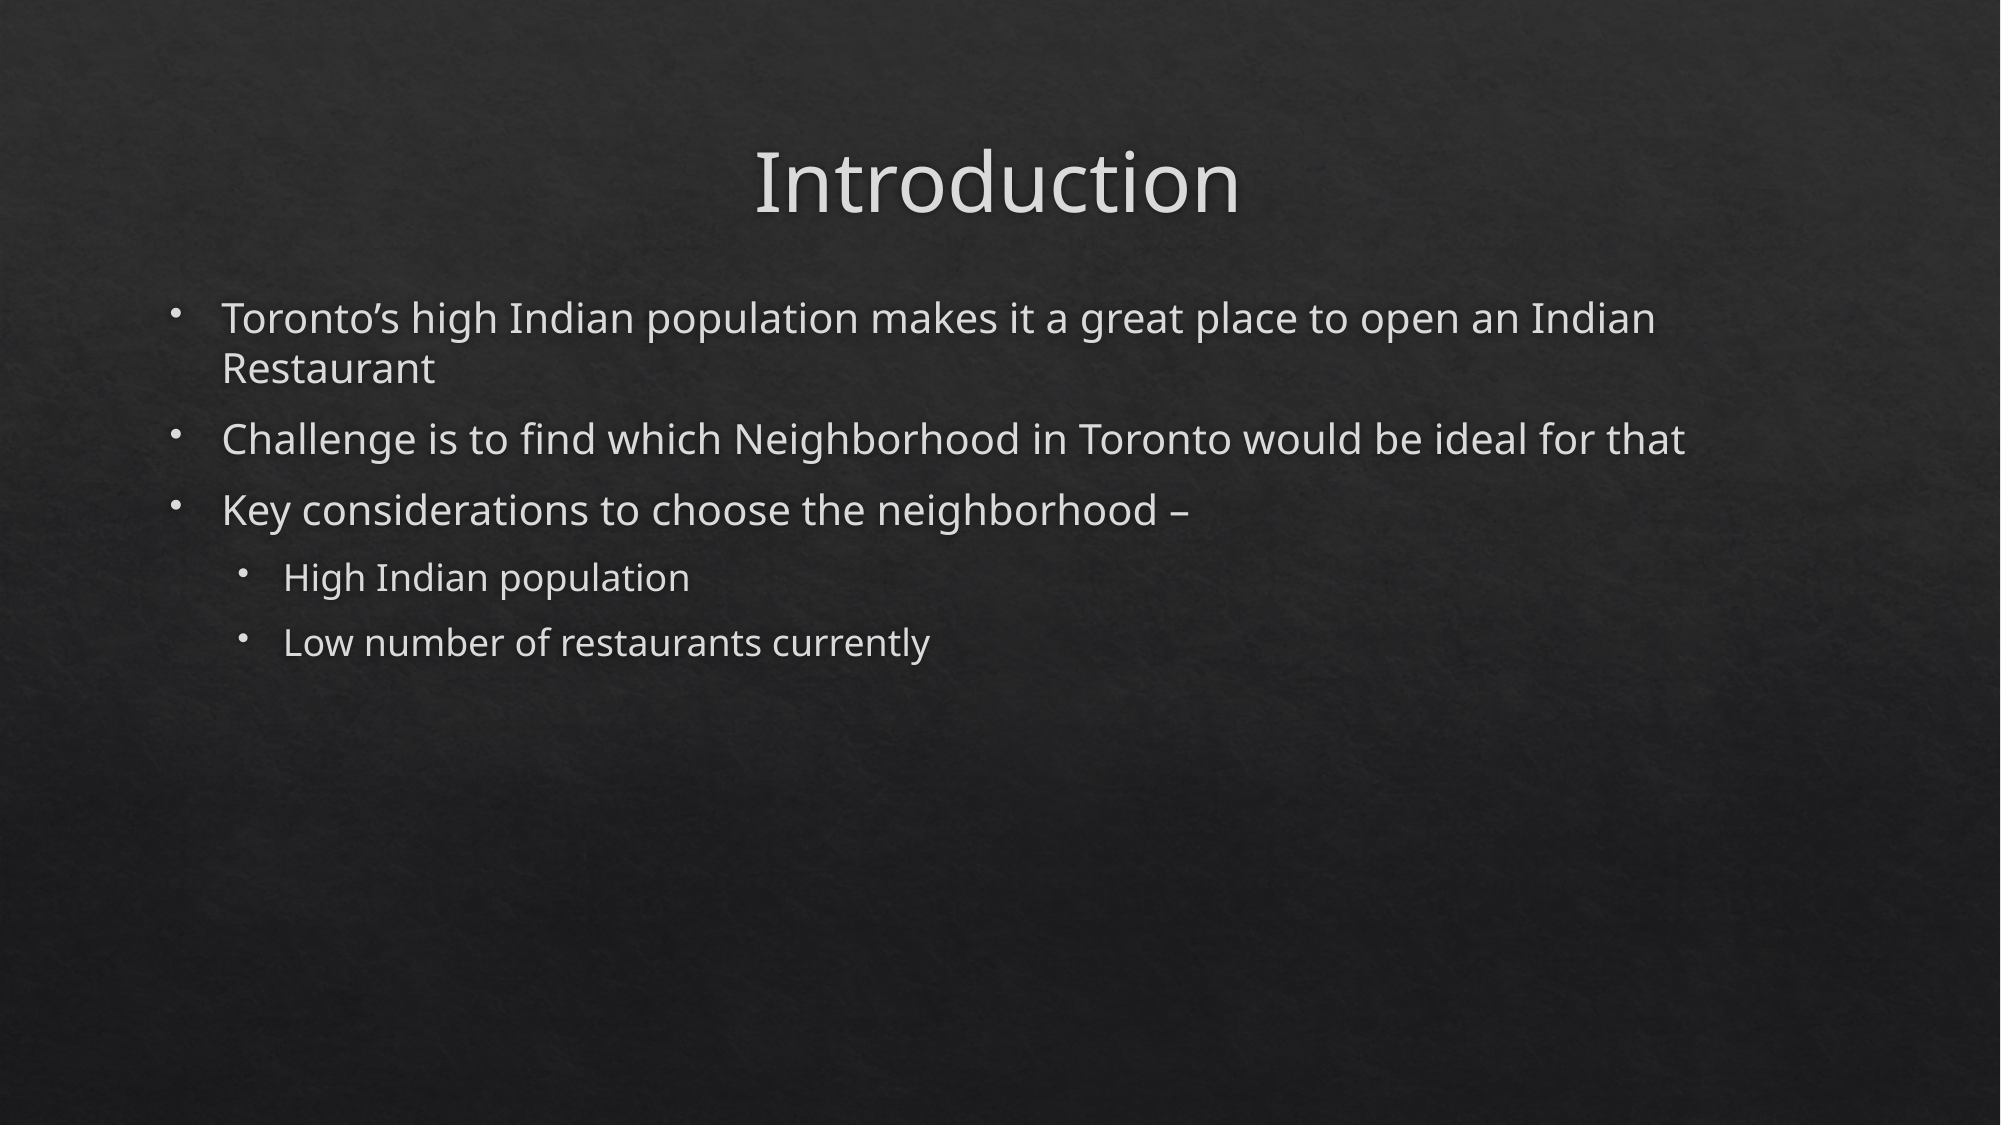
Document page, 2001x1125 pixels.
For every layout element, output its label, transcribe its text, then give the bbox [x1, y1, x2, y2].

title Introduction [149, 99, 1849, 260]
list Toronto’s high Indian population makes it a great place to open an Indian Restaurant Challenge is to find which Neighborhood in Toronto would be ideal for that Key considerations to choose the neighborhood – High Indian population Low number of restaurants currently [149, 284, 1849, 950]
